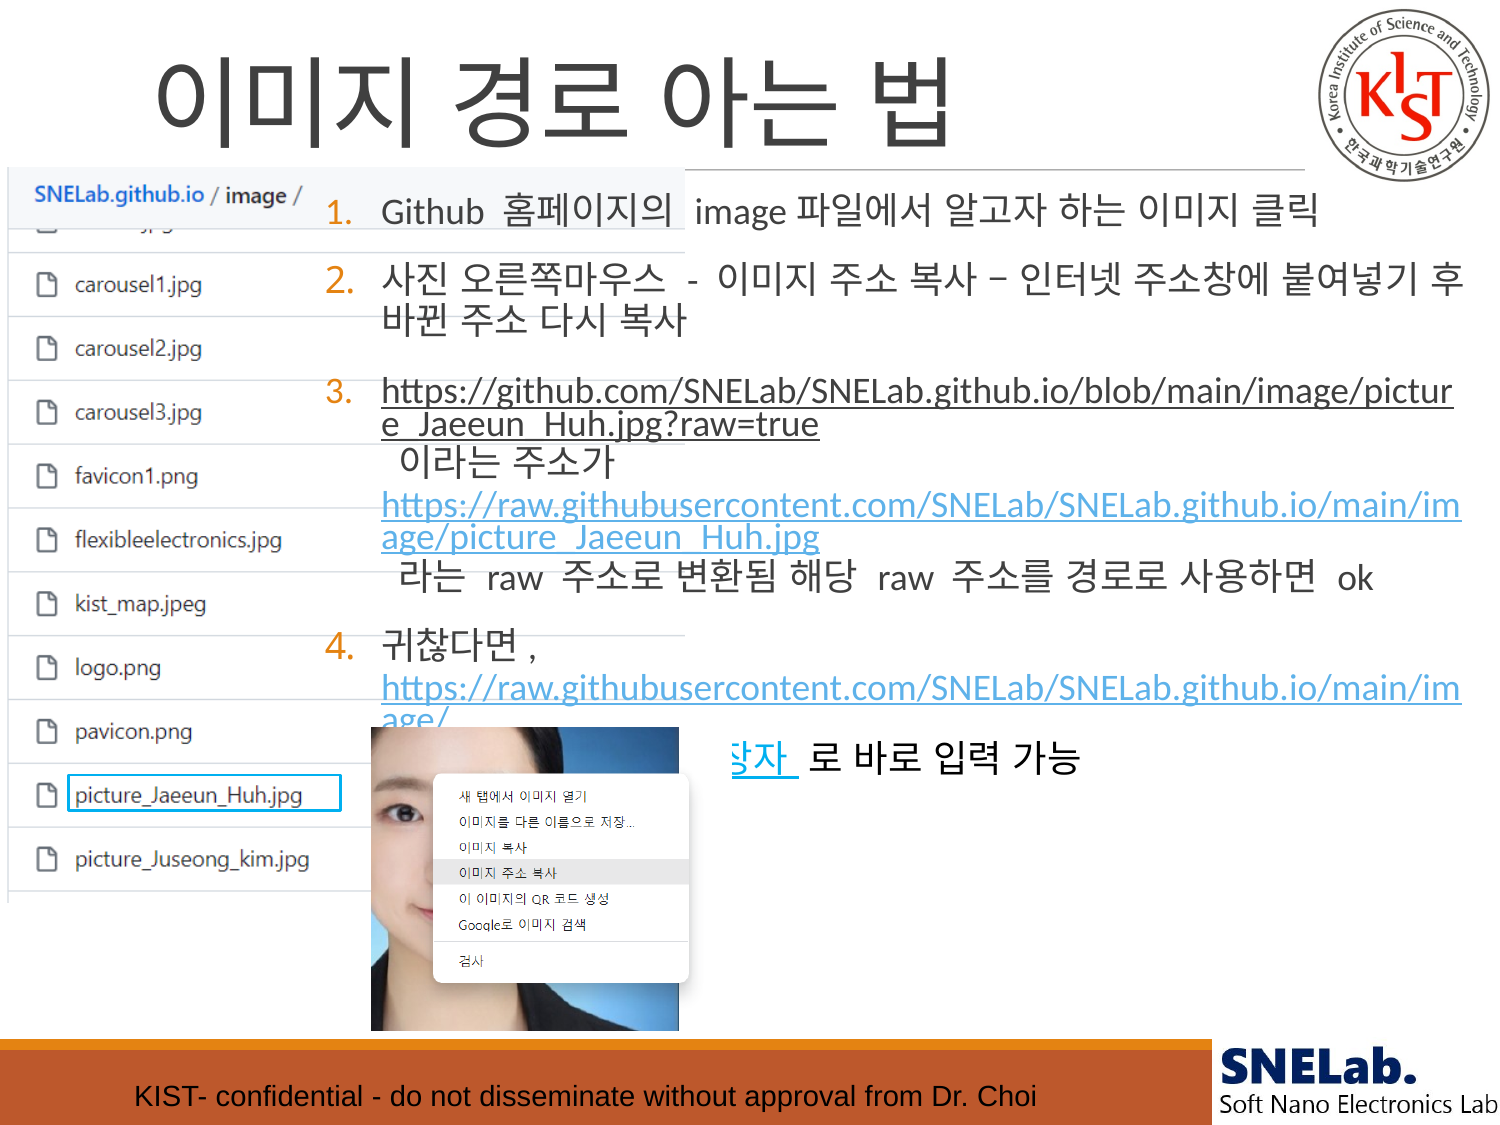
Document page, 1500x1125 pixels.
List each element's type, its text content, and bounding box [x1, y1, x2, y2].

picture [1305, 0, 1500, 190]
picture [0, 167, 733, 1031]
text_box Github 홈페이지의 image파일에서 알고자 하는 이미지 클릭 사진 오른쪽마우스 - 이미지 주소 복사 – 인터넷 주소창에 붙여넣기 후 바뀐 주소 다시 복사 https://github.com/SNELab/SNELab.github.io/blob/main/image/picture_Jaeeun_Huh.jpg?raw=true 이라는 주소가 https://raw.githubusercontent.com/SNELab/SNELab.github.io/main/image/picture_Jaeeun_Huh.jpg 라는 raw 주소로 변환됨 해당 raw 주소를 경로로 사용하면 ok 귀찮다면, https://raw.githubusercontent.com/SNELab/SNELab.github.io/main/image/업로드한파일이름.확장자 로 바로 입력 가능 [694, 184, 1466, 832]
picture [1212, 1037, 1500, 1125]
title 이미지 경로 아는 법 [135, 47, 1373, 169]
